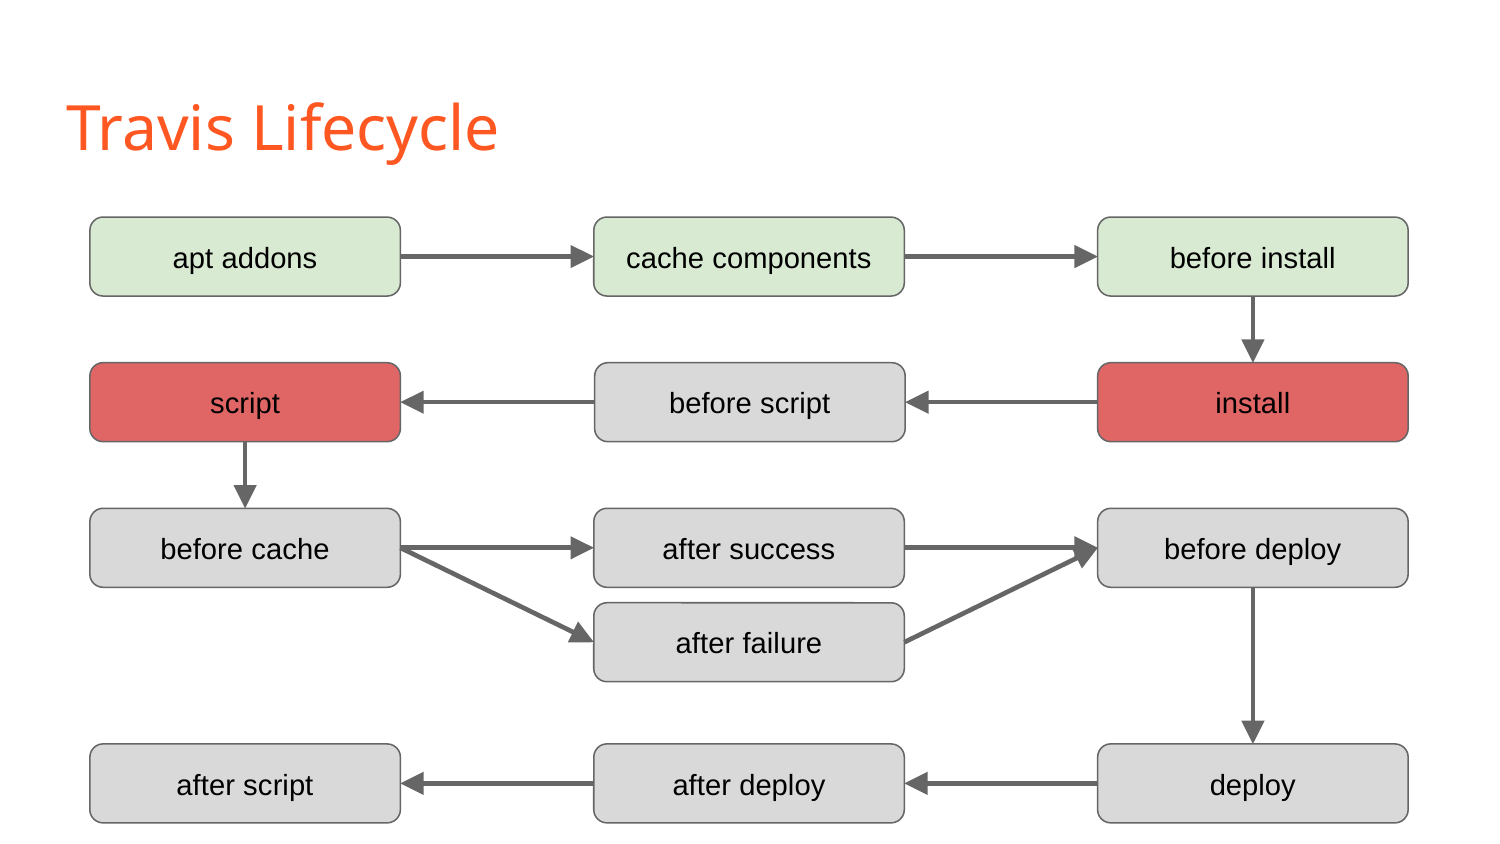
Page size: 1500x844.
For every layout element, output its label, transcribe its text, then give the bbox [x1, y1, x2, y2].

text_box before install [1097, 217, 1409, 297]
text_box install [1097, 362, 1409, 442]
text_box before deploy [1097, 508, 1409, 588]
title Travis Lifecycle [51, 72, 1449, 167]
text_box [904, 553, 1098, 643]
text_box apt addons [89, 217, 401, 297]
text_box deploy [1097, 743, 1409, 823]
text_box before cache [89, 508, 401, 588]
text_box before script [594, 362, 906, 442]
text_box after deploy [593, 743, 905, 823]
text_box after script [89, 743, 401, 823]
text_box after success [593, 508, 905, 588]
text_box cache components [593, 217, 905, 297]
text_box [400, 547, 595, 643]
text_box after failure [593, 602, 905, 682]
text_box script [89, 362, 401, 442]
